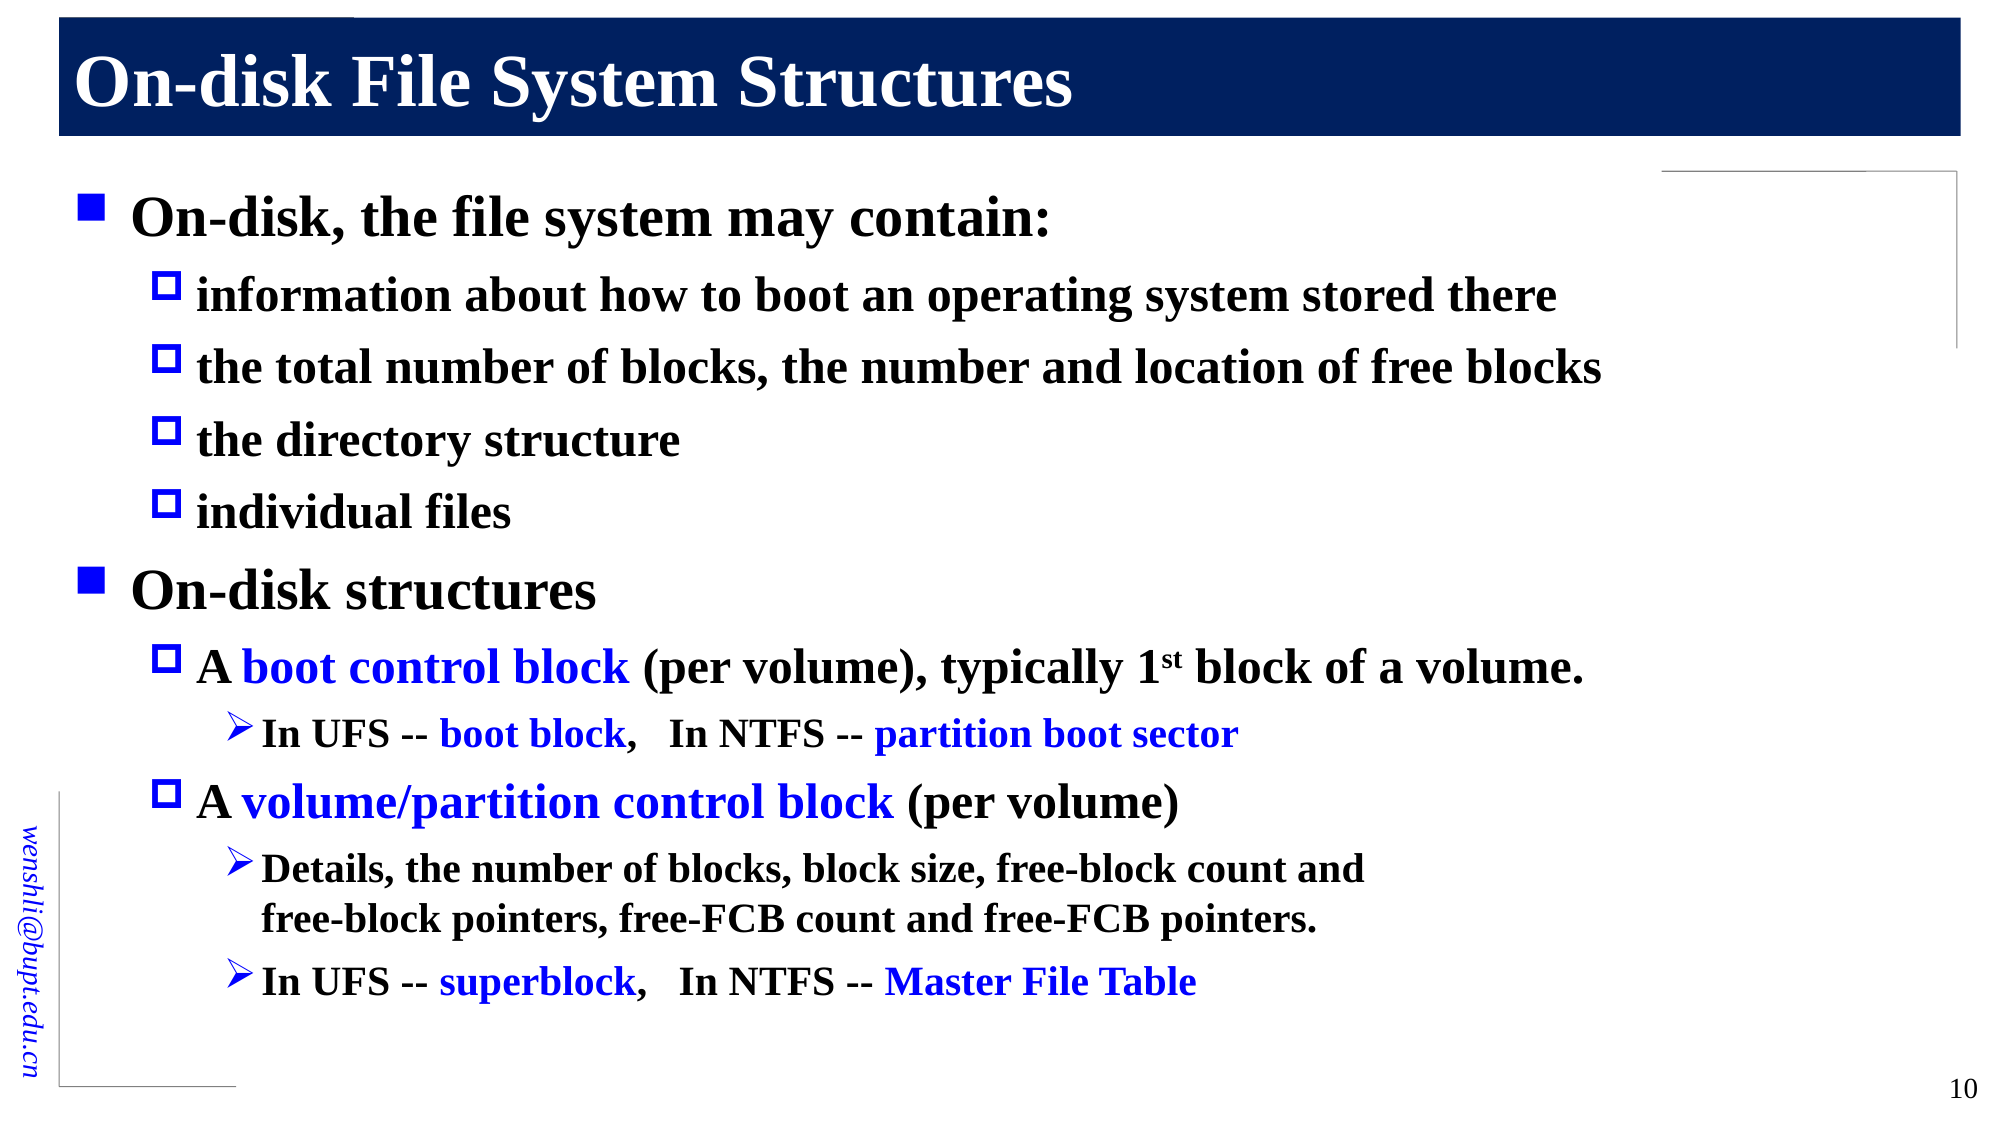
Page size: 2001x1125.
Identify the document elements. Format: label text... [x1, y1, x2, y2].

list On-disk, the file system may contain: information about how to boot an operating system stored there the total number of blocks, the number and location of free blocks the directory structure individual files On-disk structures A boot control block (per volume), typically 1st block of a volume. In UFS -- boot block, In NTFS -- partition boot sector A volume/partition control block (per volume) Details, the number of blocks, block size, free-block count and free-block pointers, free-FCB count and free-FCB pointers. In UFS -- superblock, In NTFS -- Master File Table [59, 171, 1955, 1087]
slide_number 10 [1826, 1062, 1994, 1117]
title On-disk File System Structures [58, 17, 1961, 137]
